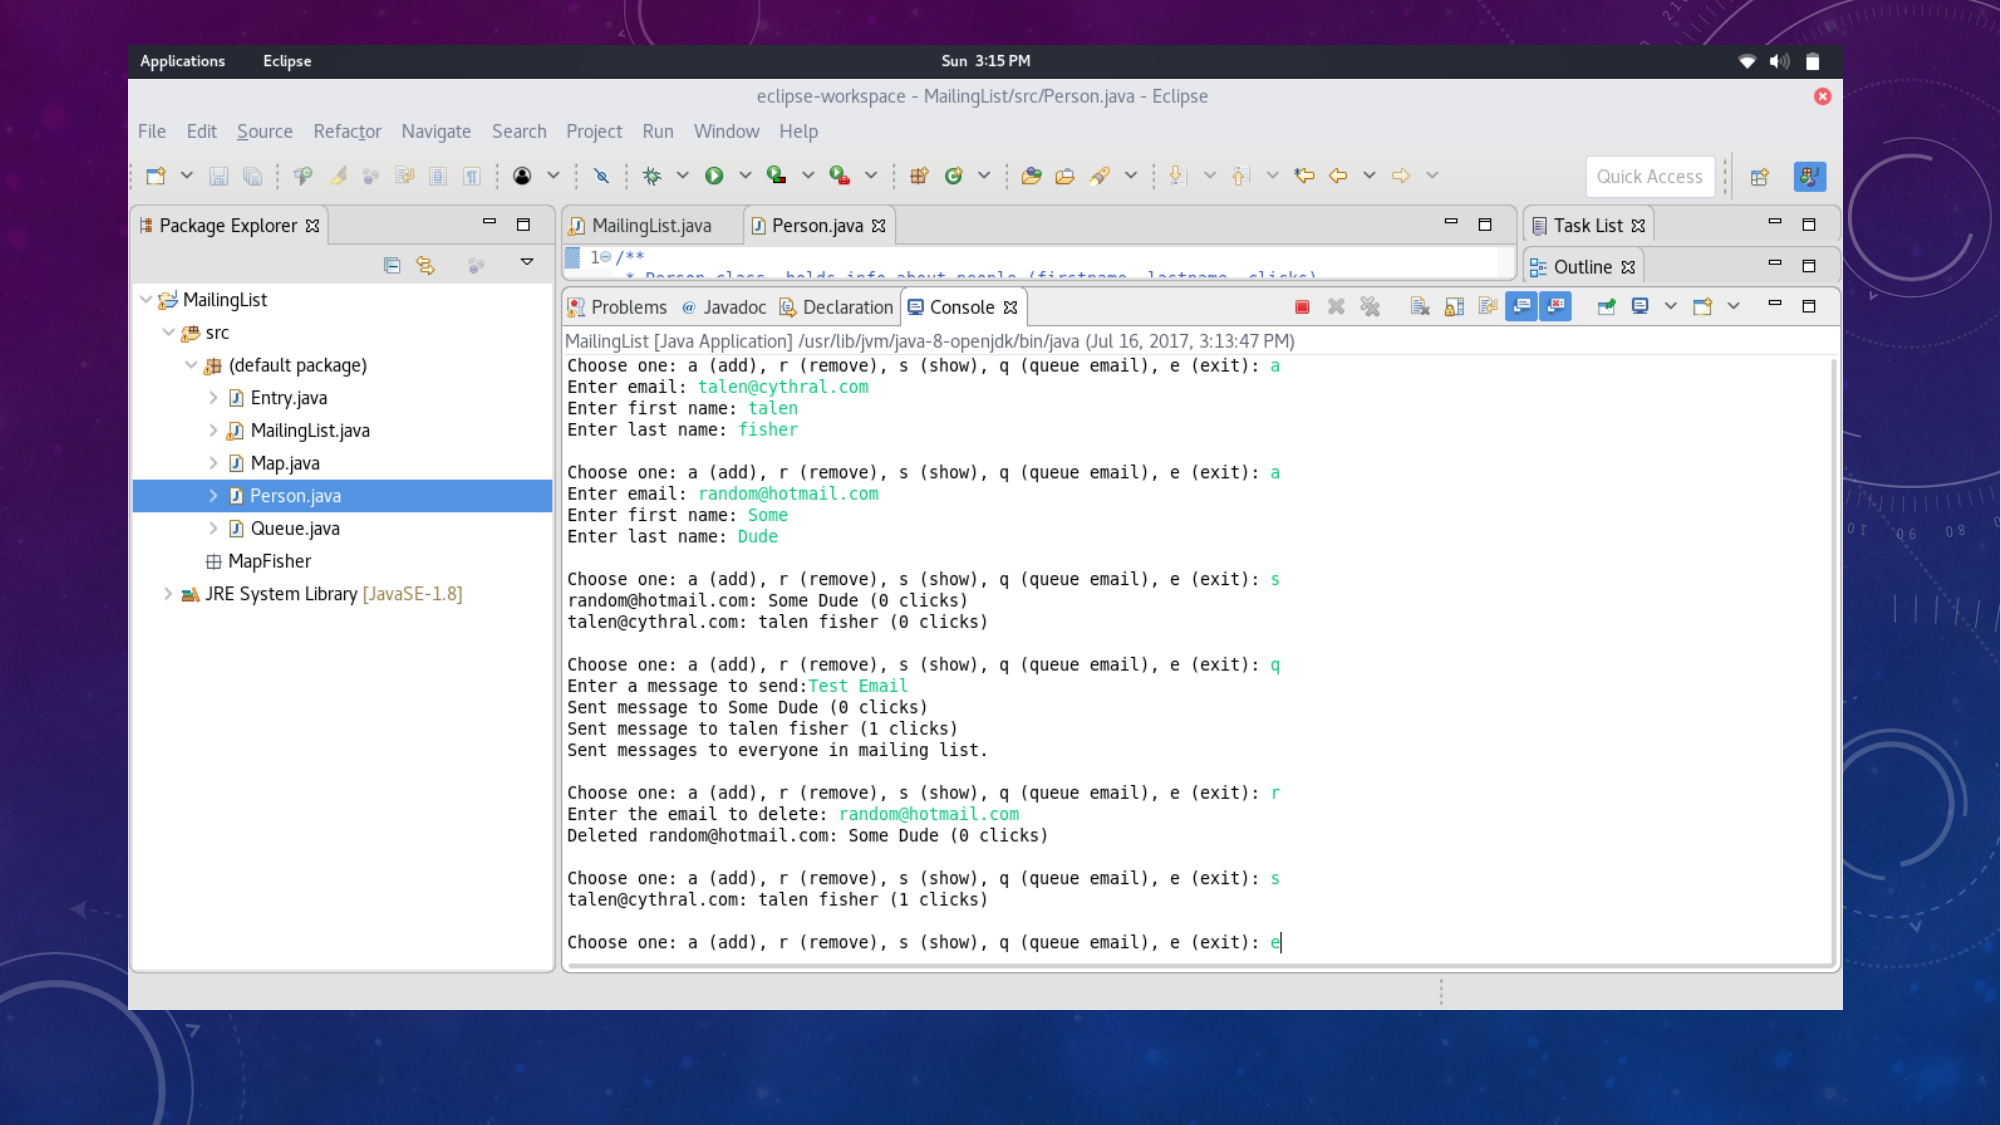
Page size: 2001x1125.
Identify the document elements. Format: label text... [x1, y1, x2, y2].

title Sample run [112, 99, 121, 339]
picture [0, 0, 2001, 1125]
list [127, 45, 1843, 1010]
